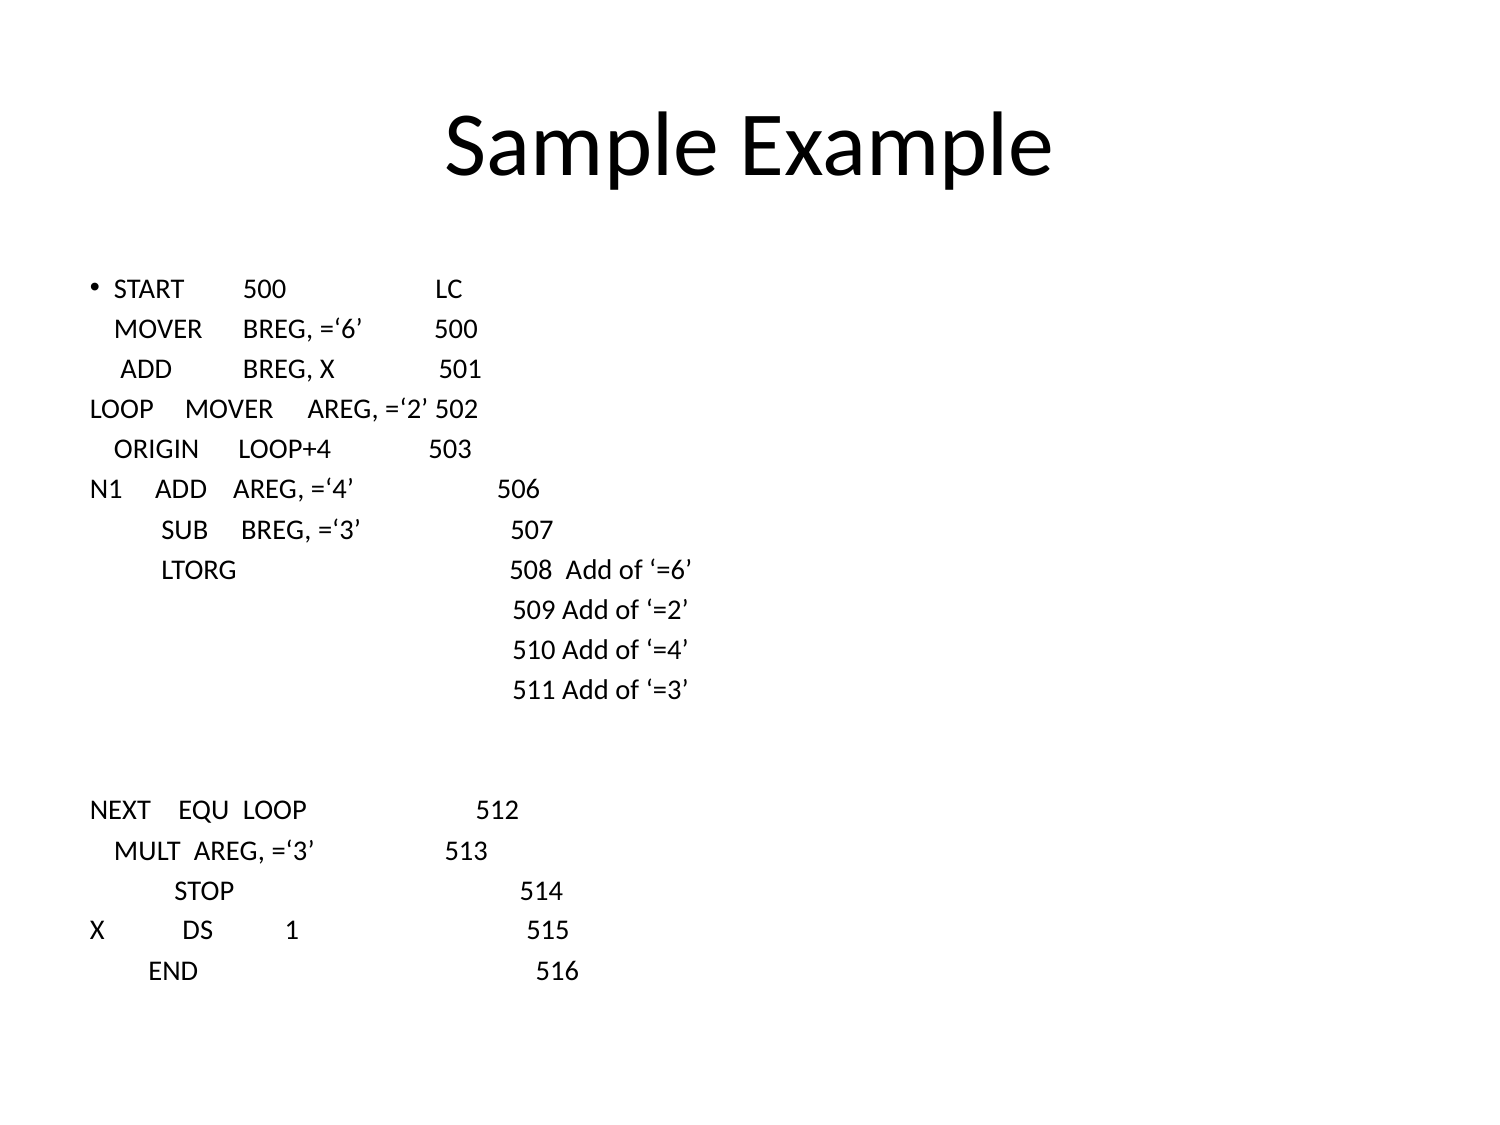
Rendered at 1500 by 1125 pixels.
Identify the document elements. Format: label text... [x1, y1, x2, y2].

text_box Sample Example [75, 45, 1425, 233]
text_box START 500 LC MOVER BREG, =‘6’ 500 ADD BREG, X 501 LOOP MOVER AREG, =‘2’ 502 ORIGIN LOOP+4 503 N1 ADD AREG, =‘4’ 506 SUB BREG, =‘3’ 507 LTORG 508 Add of ‘=6’ 509 Add of ‘=2’ 510 Add of ‘=4’ 511 Add of ‘=3’ NEXT EQU LOOP 512 MULT AREG, =‘3’ 513 STOP 514 X DS 1 515 END 516 [75, 262, 1425, 1005]
